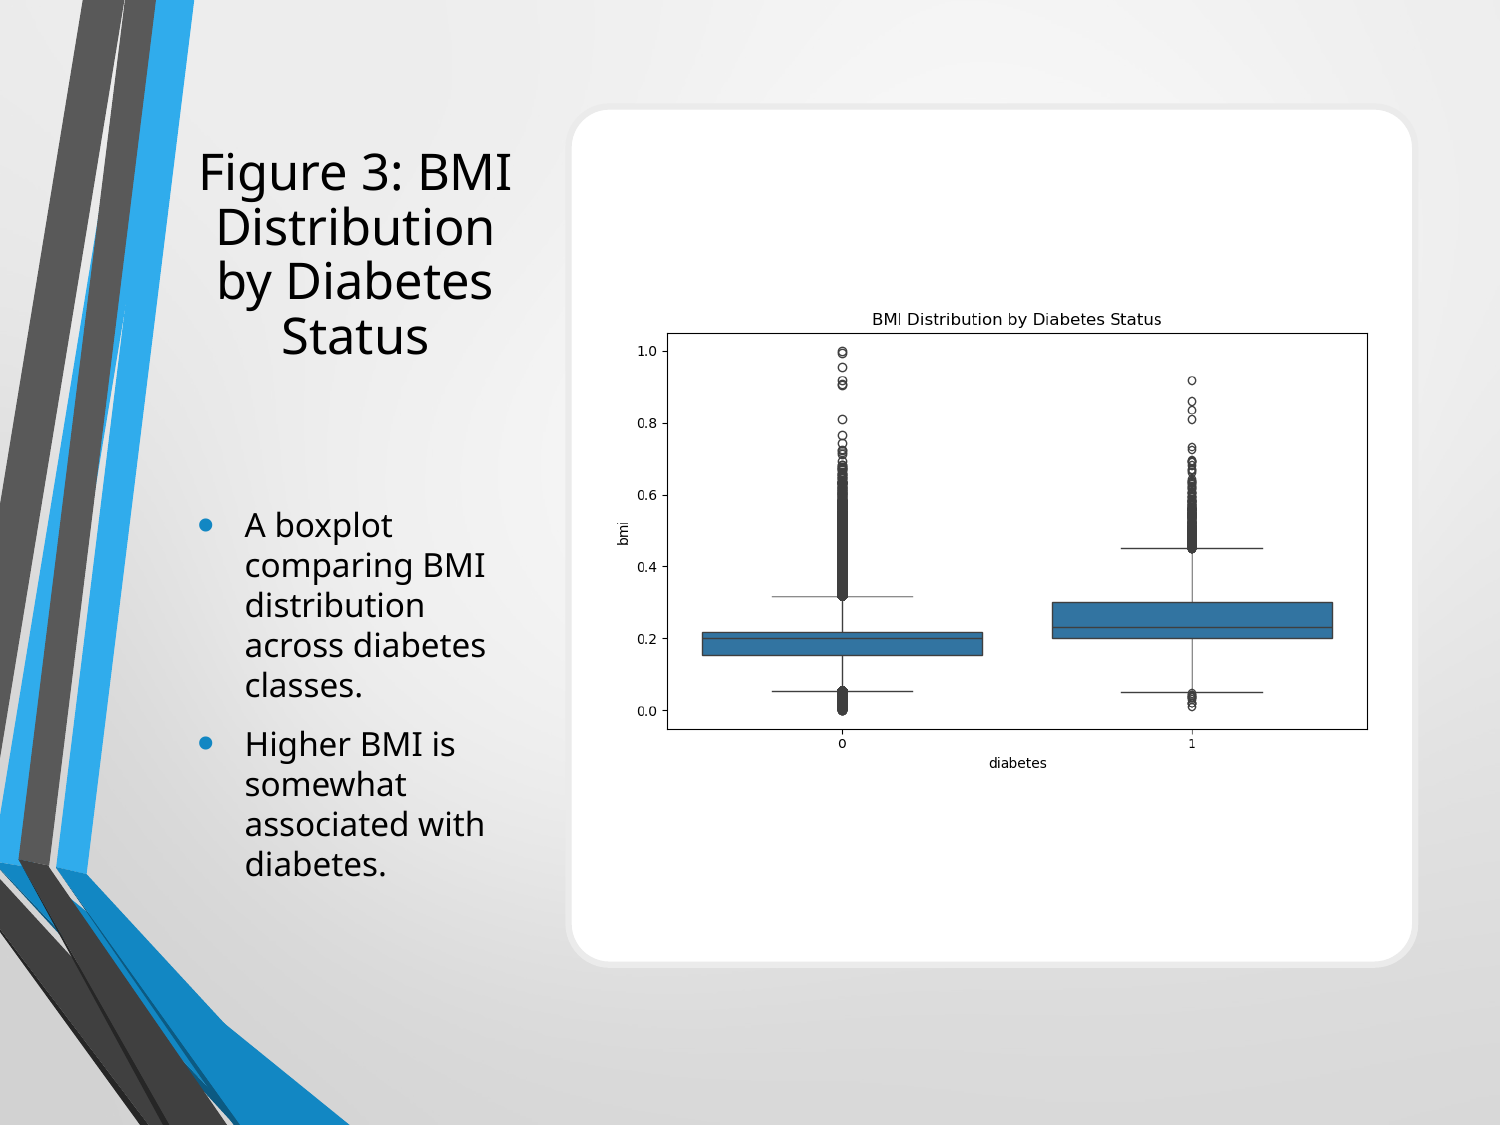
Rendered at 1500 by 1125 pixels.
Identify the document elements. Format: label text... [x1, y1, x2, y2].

picture [607, 303, 1376, 780]
text_box [567, 105, 1417, 967]
title Figure 3: BMI Distribution by Diabetes Status [319, 112, 529, 400]
list A boxplot comparing BMI distribution across diabetes classes. Higher BMI is somewhat associated with diabetes. [319, 437, 529, 950]
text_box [18, 0, 319, 1125]
